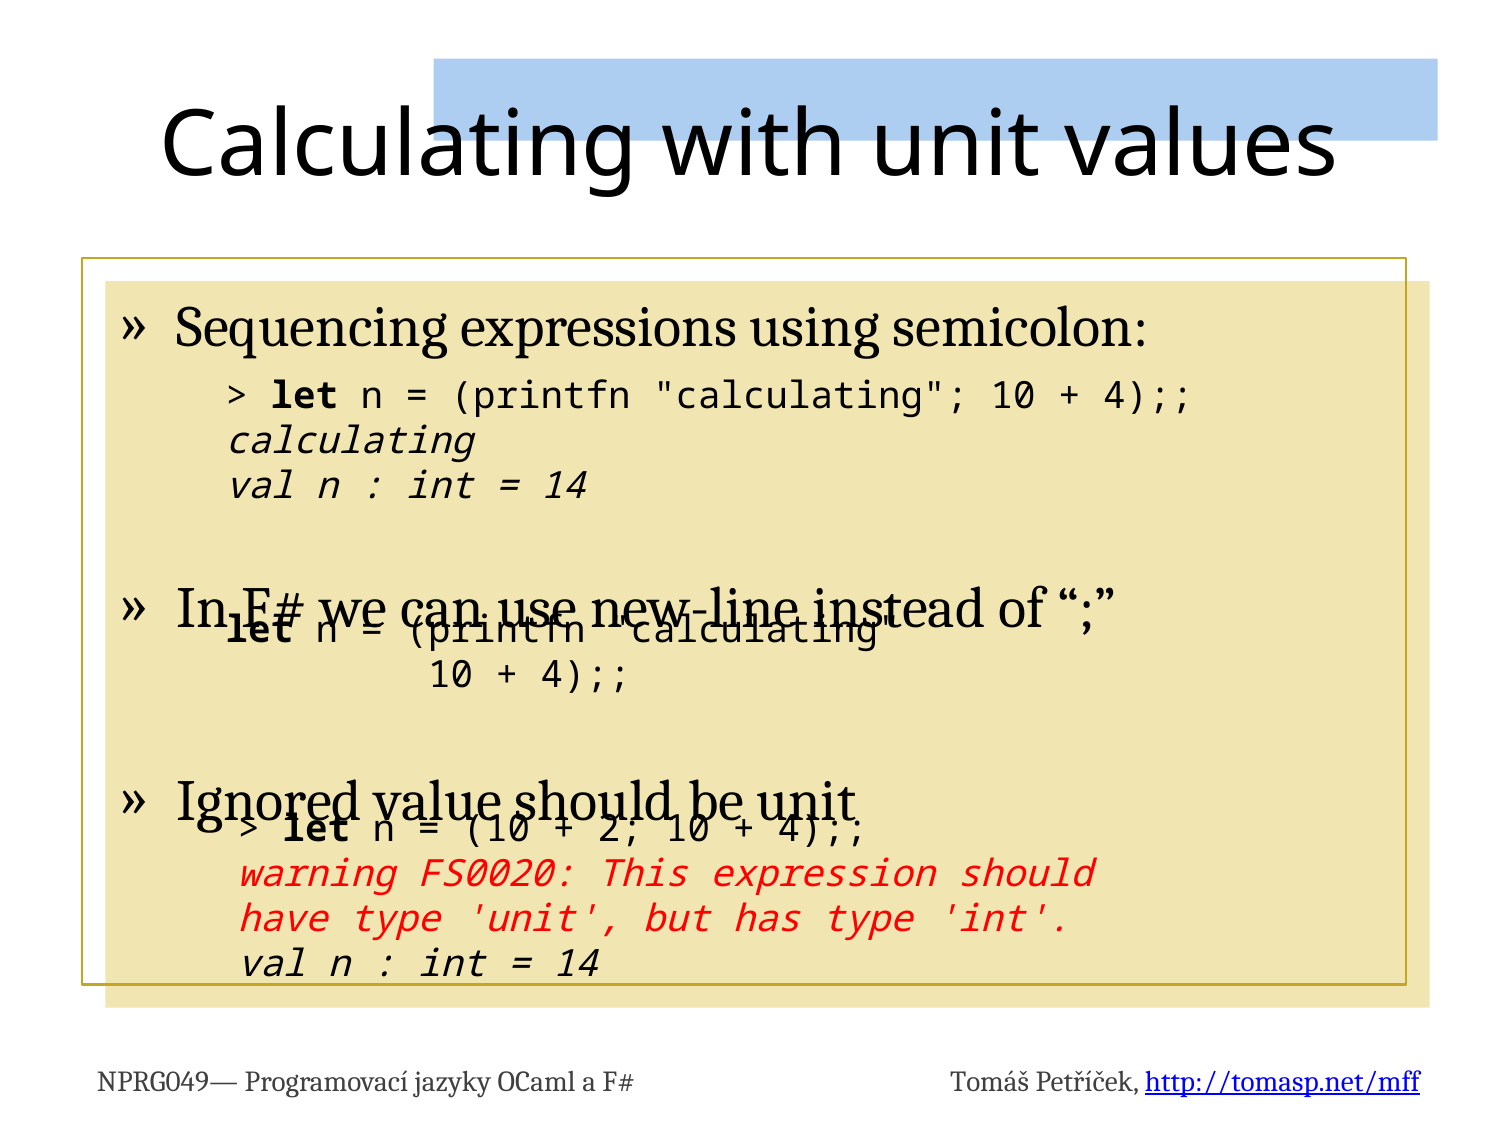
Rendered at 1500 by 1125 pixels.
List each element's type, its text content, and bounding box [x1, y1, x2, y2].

text_box let n = (printfn "calculating" 10 + 4);; [210, 597, 1266, 703]
text_box > let n = (10 + 2; 10 + 4);; warning FS0020: This expression should have type 'unit', but has type 'int'. val n : int = 14 [222, 796, 1207, 992]
title Calculating with unit values [75, 45, 1425, 233]
text_box > let n = (printfn "calculating"; 10 + 4);; calculating val n : int = 14 [210, 363, 1266, 513]
list Sequencing expressions using semicolon: In F# we can use new-line instead of “;” Ignored value should be unit [105, 281, 1425, 1005]
